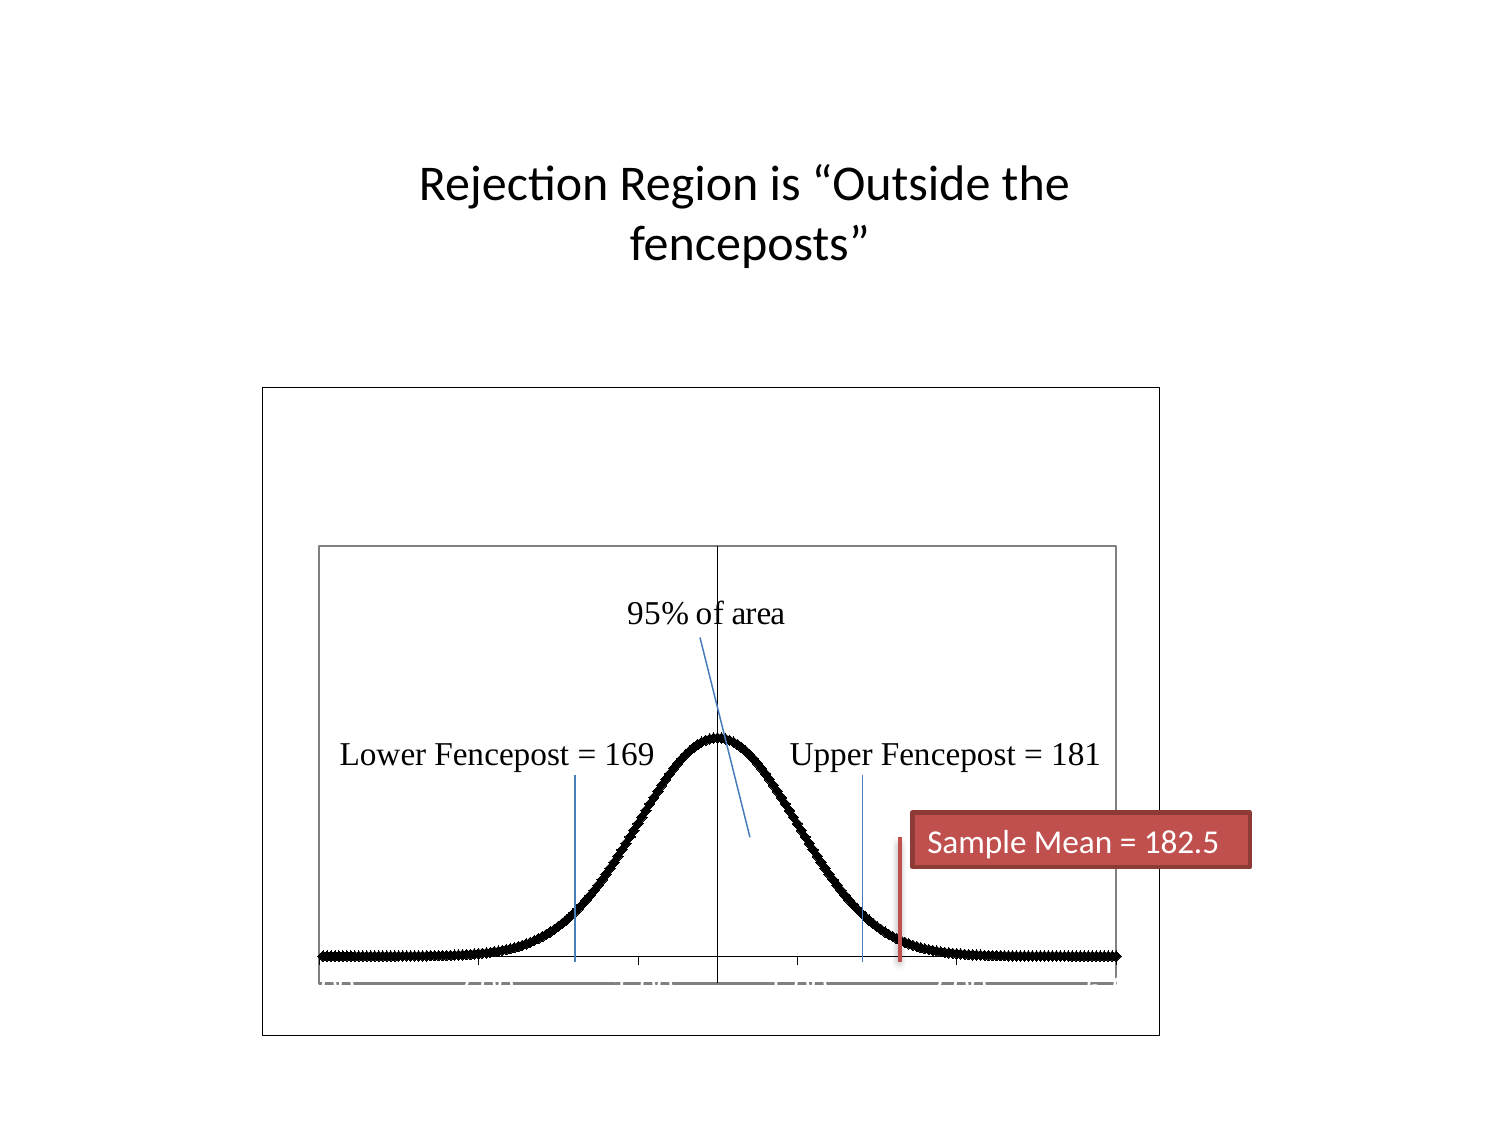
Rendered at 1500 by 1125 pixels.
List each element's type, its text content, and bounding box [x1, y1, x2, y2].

text_box Sample Mean = 182.5 [1163, 810, 1252, 869]
title Rejection Region is “Outside the fenceposts” [75, 45, 1425, 375]
chart [262, 387, 1160, 1036]
